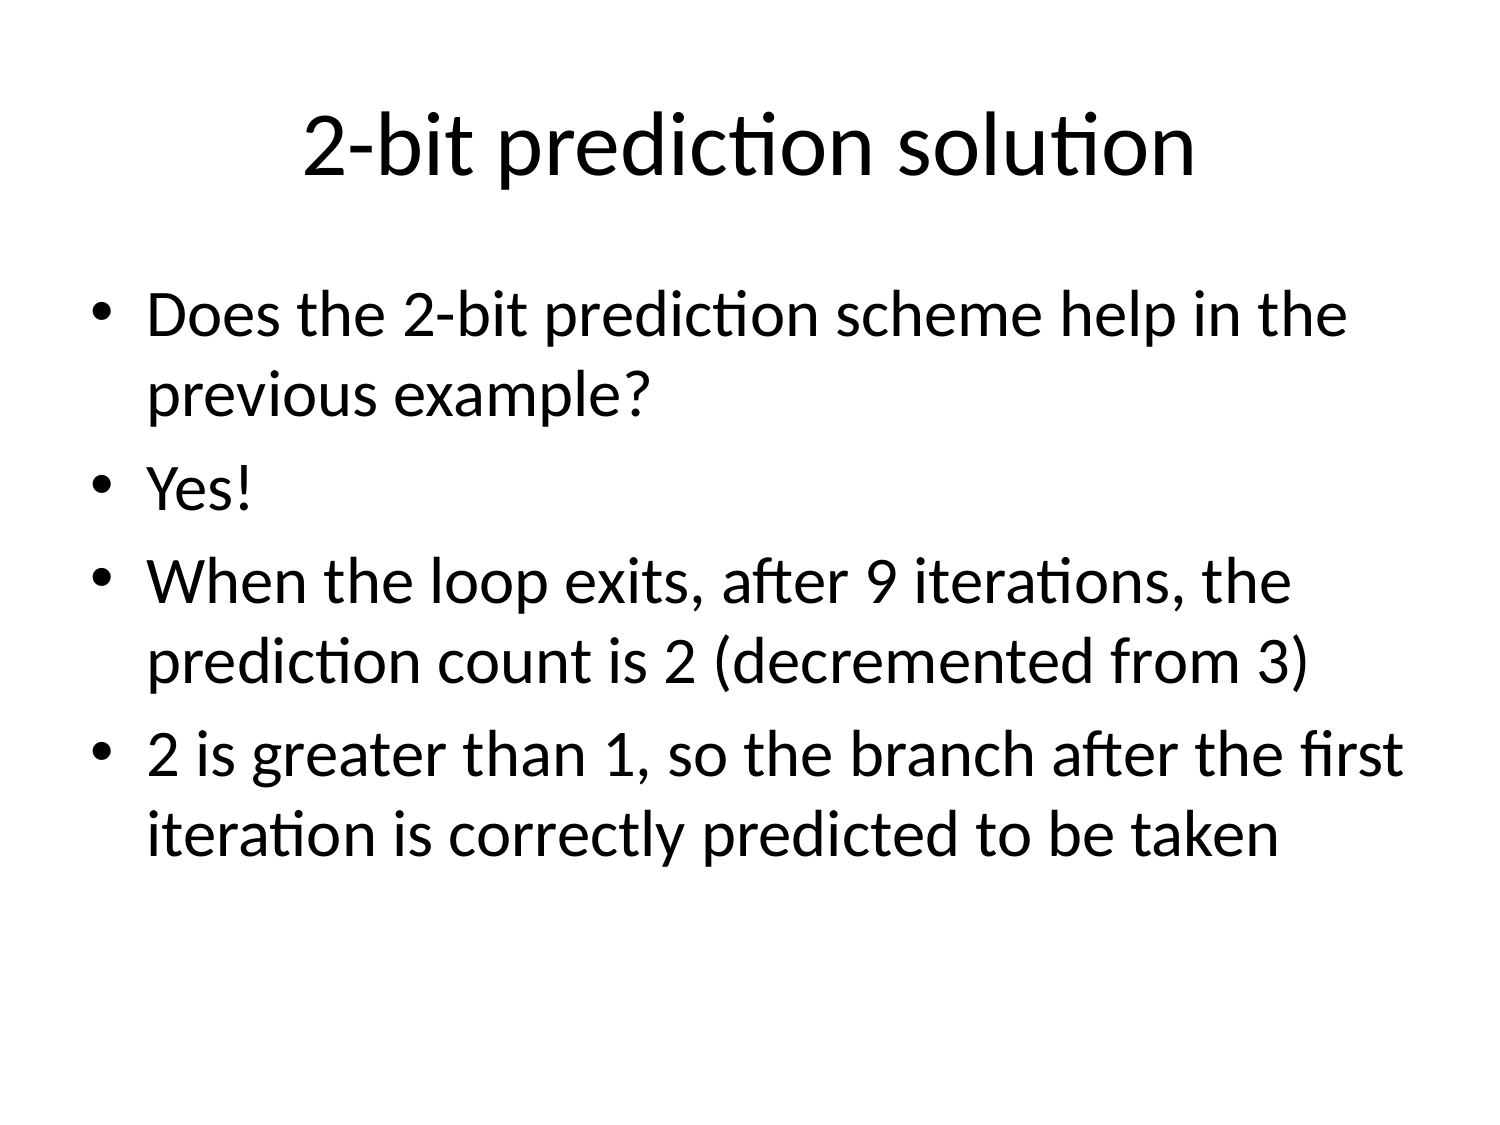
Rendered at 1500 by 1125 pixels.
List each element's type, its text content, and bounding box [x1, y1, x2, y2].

title 2-bit prediction solution [75, 45, 1425, 233]
list Does the 2-bit prediction scheme help in the previous example? Yes! When the loop exits, after 9 iterations, the prediction count is 2 (decremented from 3) 2 is greater than 1, so the branch after the first iteration is correctly predicted to be taken [75, 262, 1425, 1005]
